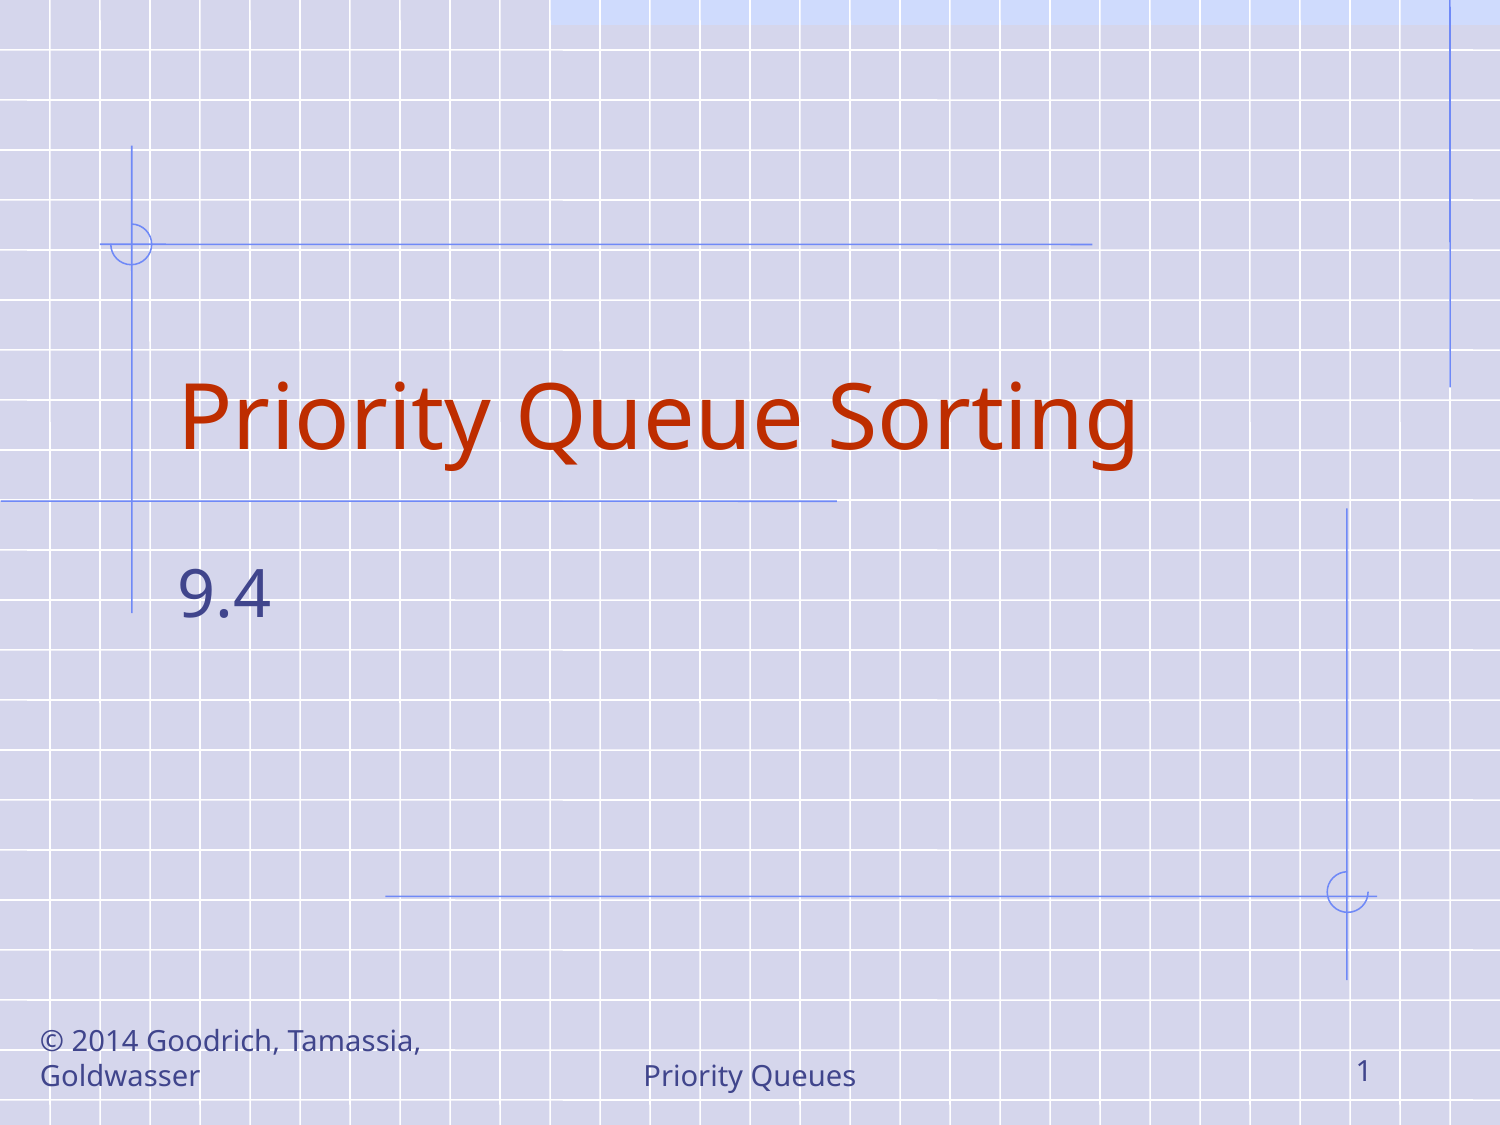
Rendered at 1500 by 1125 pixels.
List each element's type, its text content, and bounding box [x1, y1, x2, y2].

footer Priority Queues [512, 1024, 988, 1101]
title Priority Queue Sorting [162, 287, 1438, 475]
slide_number 1 [1074, 1024, 1388, 1101]
slide_number © 2014 Goodrich, Tamassia, Goldwasser [24, 1024, 512, 1101]
subtitle 9.4 [162, 542, 1213, 831]
